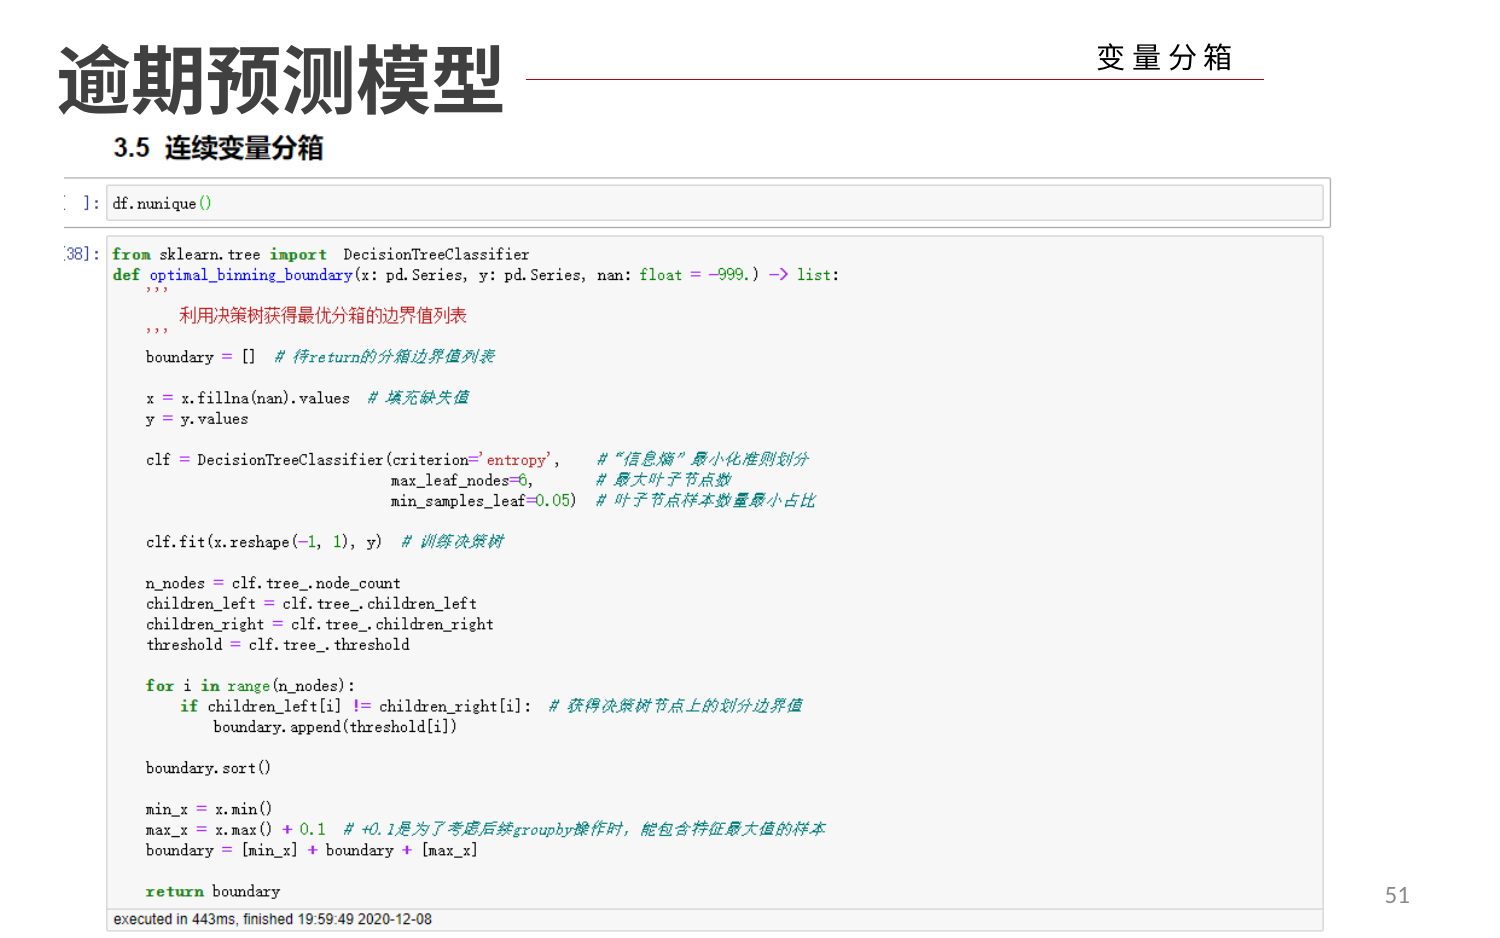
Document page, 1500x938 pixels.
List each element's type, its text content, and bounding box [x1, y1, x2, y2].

text_box 变 量 分 箱 [1081, 31, 1249, 79]
text_box 逾期预测模型 [41, 26, 691, 132]
picture [64, 117, 1343, 934]
slide_number 51 [1348, 868, 1425, 919]
